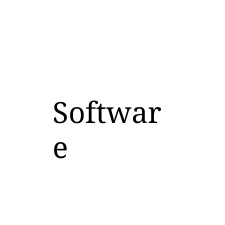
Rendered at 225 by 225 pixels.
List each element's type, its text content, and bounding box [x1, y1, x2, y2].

text_box Software [37, 87, 188, 172]
